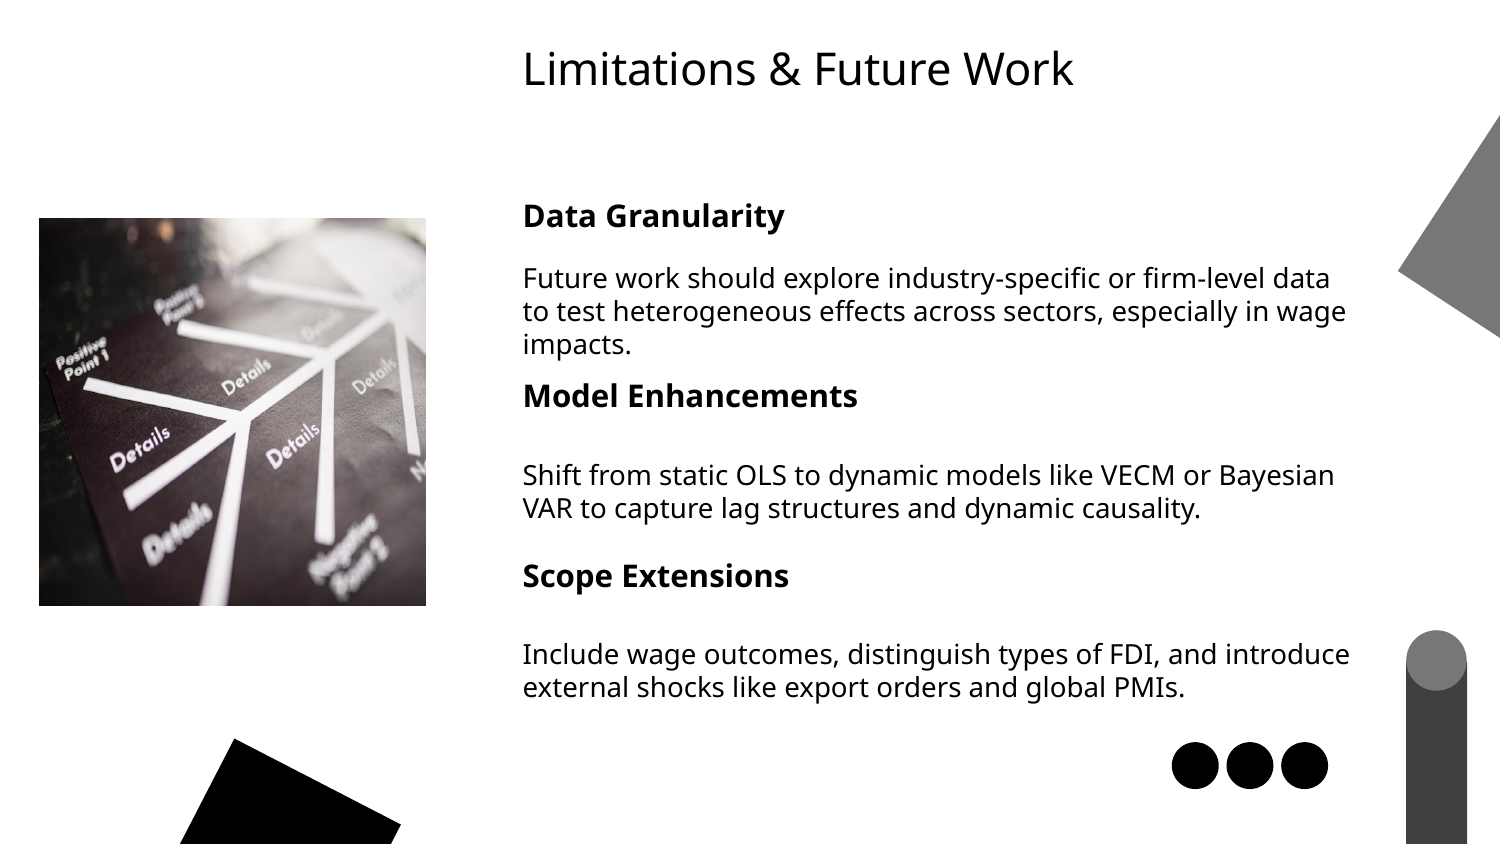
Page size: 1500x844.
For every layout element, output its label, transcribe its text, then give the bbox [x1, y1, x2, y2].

text_box [1171, 742, 1219, 790]
text_box Scope Extensions [507, 554, 1368, 595]
text_box Data Granularity [507, 195, 1368, 235]
text_box Include wage outcomes, distinguish types of FDI, and introduce external shocks like export orders and global PMIs. [507, 617, 1368, 724]
text_box Limitations & Future Work [507, 38, 1368, 97]
picture [39, 218, 426, 606]
text_box [1406, 661, 1468, 844]
text_box Model Enhancements [507, 375, 1368, 415]
text_box [1397, 115, 1500, 338]
text_box [179, 738, 401, 844]
text_box [1406, 630, 1467, 691]
text_box [1226, 742, 1274, 790]
text_box Shift from static OLS to dynamic models like VECM or Bayesian VAR to capture lag structures and dynamic causality. [507, 437, 1368, 544]
text_box Future work should explore industry-specific or firm-level data to test heterogeneous effects across sectors, especially in wage impacts. [507, 257, 1368, 364]
text_box [1281, 742, 1329, 790]
